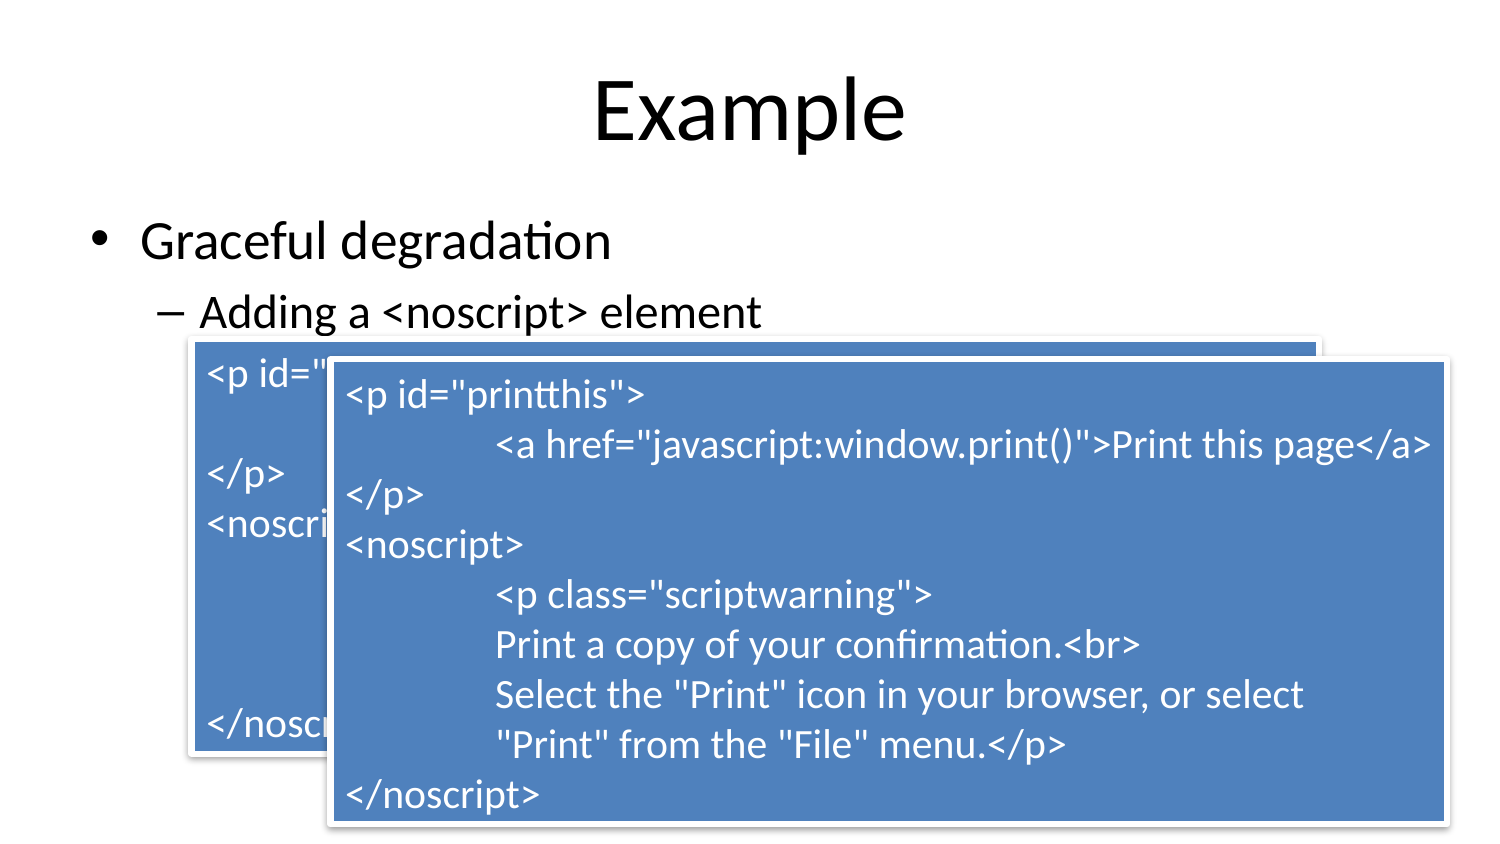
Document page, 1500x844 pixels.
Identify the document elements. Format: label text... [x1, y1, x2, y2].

text_box <p id="printthis"> <a href="javascript:window.print()">Print this page</a> </p> <noscript> <p class="scriptwarning"> Print a copy of your confirmation.<br> Select the "Print" icon in your browser, or select "Print" from the "File" menu.</p> </noscript> [327, 356, 1450, 827]
title Example [75, 33, 1425, 175]
list Graceful degradation Adding a <noscript> element [75, 196, 1425, 347]
text_box <p id="printthis"> <a href="javascript:window.print()">Print this page</a> </p> <noscript> <p class="scriptwarning"> Printing the page requires JavaScript to be enabled.<br> Please turn it on in your browser.</p> </noscript> [188, 336, 1322, 757]
